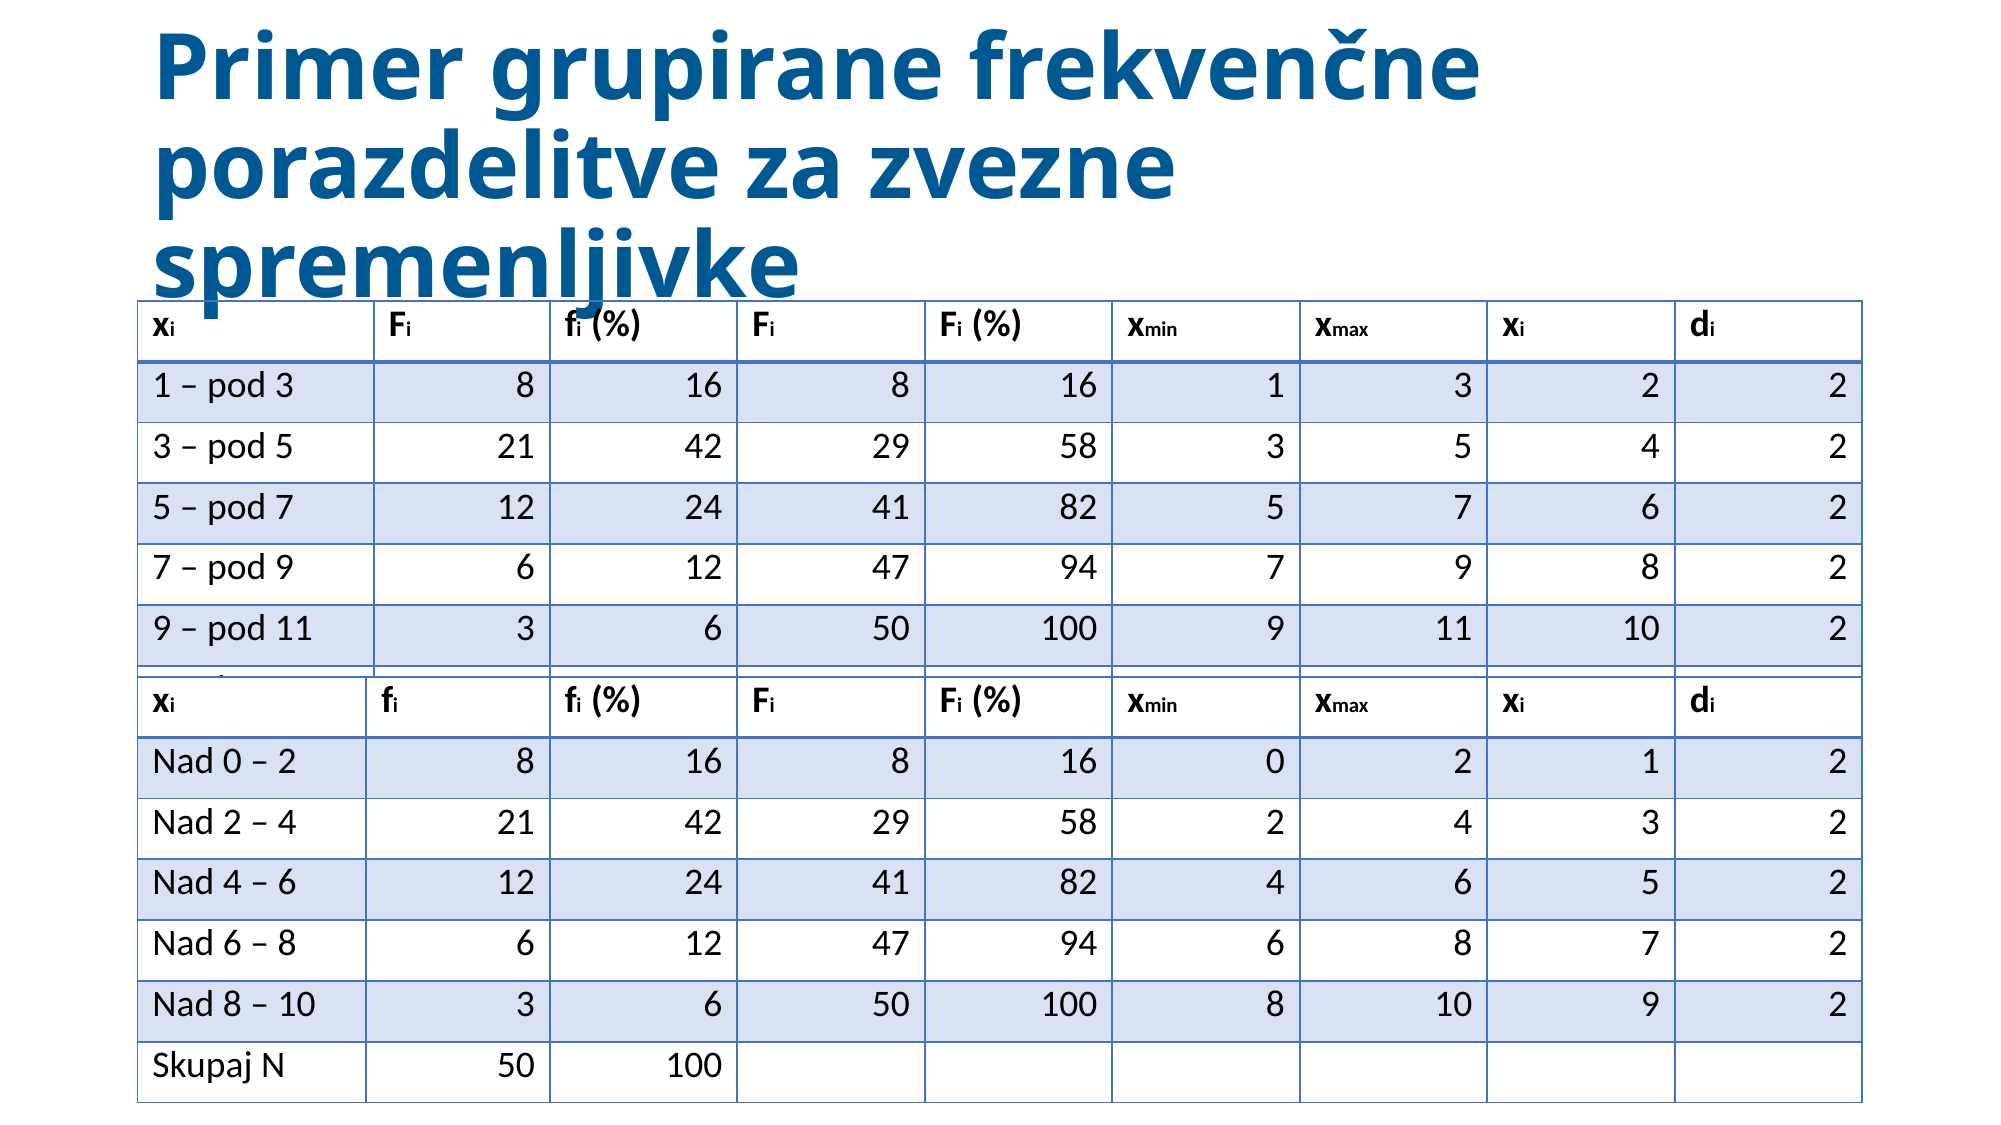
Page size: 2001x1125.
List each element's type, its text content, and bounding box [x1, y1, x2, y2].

table_cell 16 [551, 739, 736, 798]
table_cell 58 [926, 423, 1111, 482]
table_cell 11 [1301, 606, 1486, 665]
table_cell [1488, 1043, 1674, 1102]
title Primer grupirane frekvenčne porazdelitve za zvezne spremenljivke [137, 59, 1863, 278]
table_cell 47 [738, 921, 924, 980]
table_header xi [138, 302, 373, 360]
table_cell 82 [926, 484, 1111, 543]
table_cell 5 [1113, 484, 1299, 543]
table_cell 0 [1113, 739, 1299, 798]
table_cell 50 [375, 667, 549, 676]
table_header xi [1488, 678, 1674, 736]
table_cell 42 [551, 423, 736, 482]
table_cell [1488, 667, 1674, 676]
table_cell Nad 2 – 4 [138, 799, 365, 858]
table_header Fi [375, 302, 549, 360]
table_cell 16 [926, 739, 1111, 798]
table_cell 3 [1113, 423, 1299, 482]
table_cell 6 [1113, 921, 1299, 980]
table_cell 7 [1488, 921, 1674, 980]
table_cell [1113, 667, 1299, 676]
table_header Fi [738, 302, 924, 360]
table_header xi [1488, 302, 1674, 360]
table_cell 3 [1488, 799, 1674, 858]
table_header xmin [1113, 302, 1299, 360]
table_header Fi [738, 678, 924, 736]
table_cell 8 [375, 364, 549, 422]
table_cell 2 [1113, 799, 1299, 858]
table_cell 8 [1301, 921, 1486, 980]
table_cell [1301, 667, 1486, 676]
table_cell 9 [1301, 545, 1486, 604]
table_cell 8 [1113, 982, 1299, 1041]
table_cell Nad 0 – 2 [138, 739, 365, 798]
table_cell 100 [551, 667, 736, 676]
table_cell [926, 667, 1111, 676]
table_header di [1676, 678, 1861, 736]
table_cell 12 [551, 921, 736, 980]
table_cell 4 [1113, 860, 1299, 919]
table_cell Nad 8 – 10 [138, 982, 365, 1041]
table_cell 12 [375, 484, 549, 543]
table_cell 6 [1488, 484, 1674, 543]
table_cell [738, 1043, 924, 1102]
table_header xmax [1301, 678, 1486, 736]
table_cell 2 [1676, 739, 1861, 798]
table_cell 94 [926, 545, 1111, 604]
table_cell 2 [1301, 739, 1486, 798]
table_cell 58 [926, 799, 1111, 858]
table_cell [926, 1043, 1111, 1102]
table_cell 1 – pod 3 [138, 364, 373, 422]
table_cell 94 [926, 921, 1111, 980]
table_cell 24 [551, 860, 736, 919]
table_cell 50 [367, 1043, 549, 1102]
table_cell 100 [551, 1043, 736, 1102]
table_cell 29 [738, 423, 924, 482]
table_cell 4 [1488, 423, 1674, 482]
table_header fi [367, 678, 549, 736]
table_cell 5 [1488, 860, 1674, 919]
table_cell 6 [367, 921, 549, 980]
table_cell 6 [1301, 860, 1486, 919]
table_cell Nad 4 – 6 [138, 860, 365, 919]
table_header fi (%) [551, 302, 736, 360]
table_cell 16 [551, 364, 736, 422]
table_cell 12 [367, 860, 549, 919]
table_cell 42 [551, 799, 736, 858]
table_cell [1301, 1043, 1486, 1102]
table_cell 9 [1488, 982, 1674, 1041]
table_cell 12 [551, 545, 736, 604]
table_cell 7 [1113, 545, 1299, 604]
table_cell 4 [1301, 799, 1486, 858]
table_cell 41 [738, 860, 924, 919]
table_cell 21 [367, 799, 549, 858]
table_cell 2 [1676, 423, 1861, 482]
table_cell 100 [926, 606, 1111, 665]
table_cell 8 [738, 364, 924, 422]
table_cell 8 [367, 739, 549, 798]
table_cell [738, 667, 924, 676]
table_cell 50 [738, 982, 924, 1041]
table_cell 7 – pod 9 [138, 545, 373, 604]
table_cell 9 [1113, 606, 1299, 665]
table_cell Skupaj N [138, 1043, 365, 1102]
table_cell 2 [1676, 921, 1861, 980]
table_header xi [138, 678, 365, 736]
table_cell 2 [1676, 982, 1861, 1041]
table_cell 8 [738, 739, 924, 798]
table_cell Nad 6 – 8 [138, 921, 365, 980]
table_cell 2 [1676, 364, 1861, 422]
table_cell 8 [1488, 545, 1674, 604]
table_cell 5 [1301, 423, 1486, 482]
table_cell 6 [551, 606, 736, 665]
table_cell 21 [375, 423, 549, 482]
table_cell 3 – pod 5 [138, 423, 373, 482]
table_cell 2 [1676, 860, 1861, 919]
table_cell 3 [367, 982, 549, 1041]
table_cell 2 [1676, 545, 1861, 604]
table_cell 3 [1301, 364, 1486, 422]
table_cell 7 [1301, 484, 1486, 543]
table_cell 5 – pod 7 [138, 484, 373, 543]
table_cell [1676, 1043, 1861, 1102]
table_header Fi (%) [926, 302, 1111, 360]
table_cell 47 [738, 545, 924, 604]
table_cell 100 [926, 982, 1111, 1041]
table_cell 2 [1676, 606, 1861, 665]
table_cell 10 [1301, 982, 1486, 1041]
table_cell 10 [1488, 606, 1674, 665]
table_cell Total N [138, 667, 373, 676]
table_cell 2 [1676, 799, 1861, 858]
table_cell 50 [738, 606, 924, 665]
table_header xmin [1113, 678, 1299, 736]
table_header xmax [1301, 302, 1486, 360]
table_cell [1676, 667, 1861, 676]
table_cell 16 [926, 364, 1111, 422]
table_cell 6 [375, 545, 549, 604]
table_cell 2 [1676, 484, 1861, 543]
table_cell 2 [1488, 364, 1674, 422]
table_header Fi (%) [926, 678, 1111, 736]
table_header fi (%) [551, 678, 736, 736]
table_cell [1113, 1043, 1299, 1102]
table_cell 29 [738, 799, 924, 858]
table_cell 3 [375, 606, 549, 665]
table_cell 1 [1488, 739, 1674, 798]
table_cell 1 [1113, 364, 1299, 422]
table_header di [1676, 302, 1861, 360]
table_cell 82 [926, 860, 1111, 919]
table_cell 41 [738, 484, 924, 543]
table_cell 9 – pod 11 [138, 606, 373, 665]
table_cell 24 [551, 484, 736, 543]
table_cell 6 [551, 982, 736, 1041]
